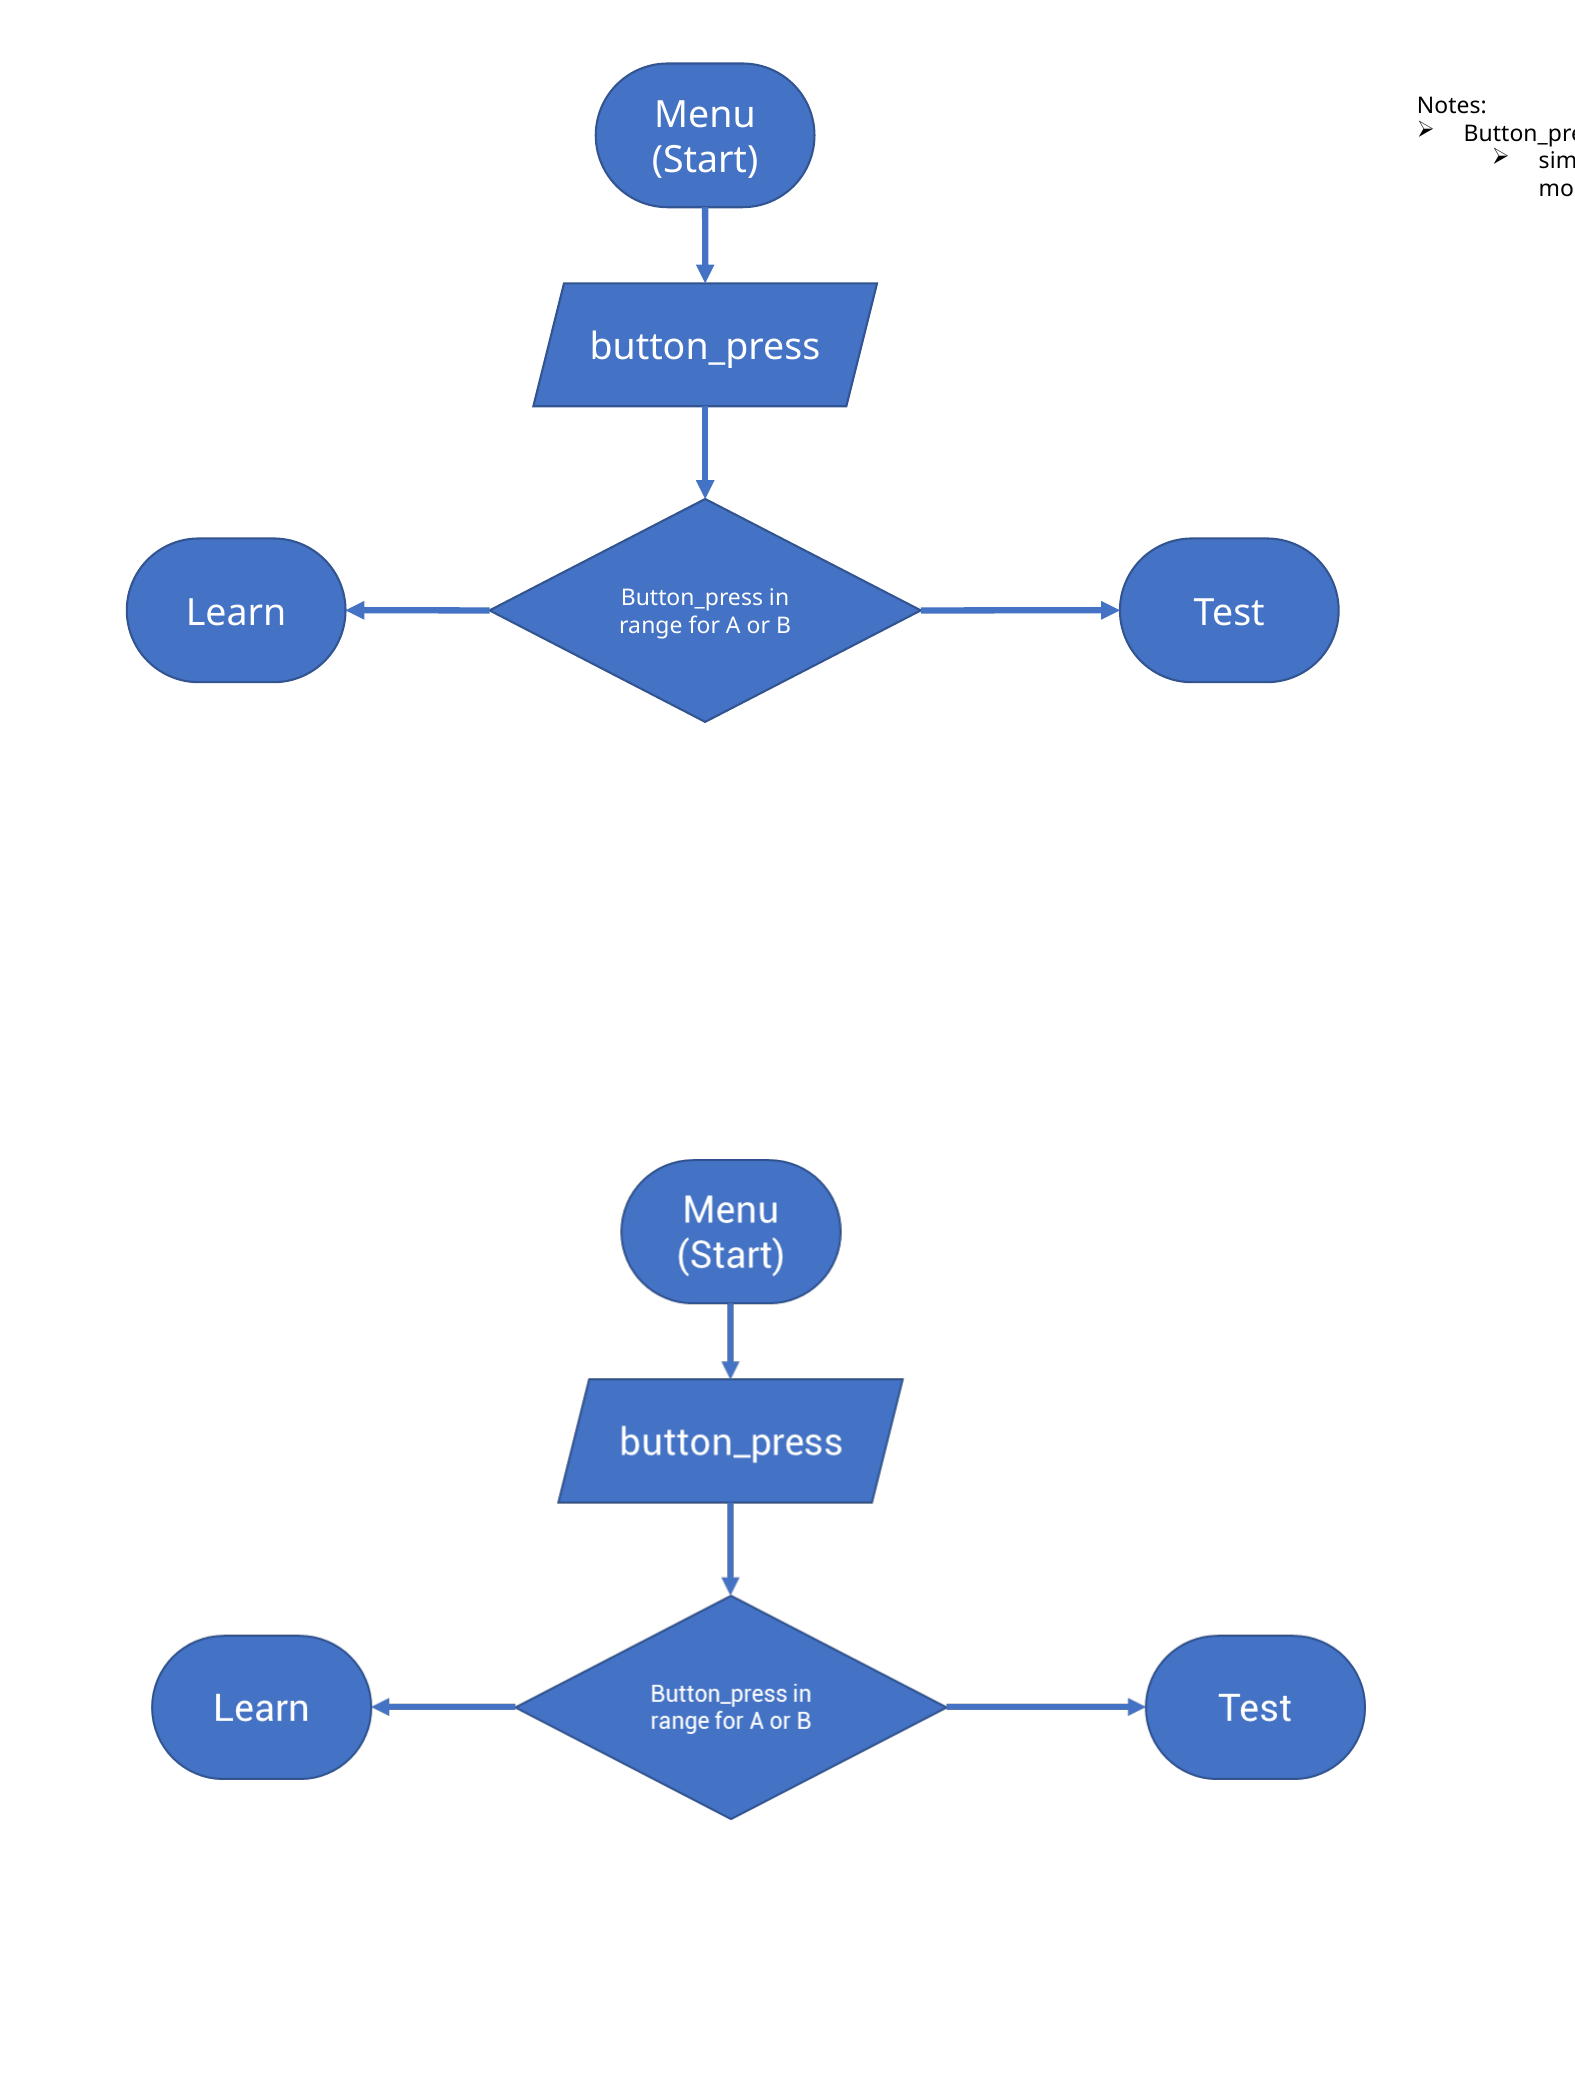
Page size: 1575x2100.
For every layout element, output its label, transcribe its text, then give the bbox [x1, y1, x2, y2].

picture [151, 1158, 1366, 1821]
text_box Menu (Start) [594, 62, 816, 209]
text_box Notes: Button_press is basically a range of buttons. similar to v_count/h_count in the vga modules I presume [1402, 83, 1575, 208]
text_box button_press [532, 282, 879, 408]
text_box Test [1118, 537, 1340, 684]
text_box Learn [125, 537, 347, 684]
text_box Button_press in range for A or B [490, 498, 920, 724]
